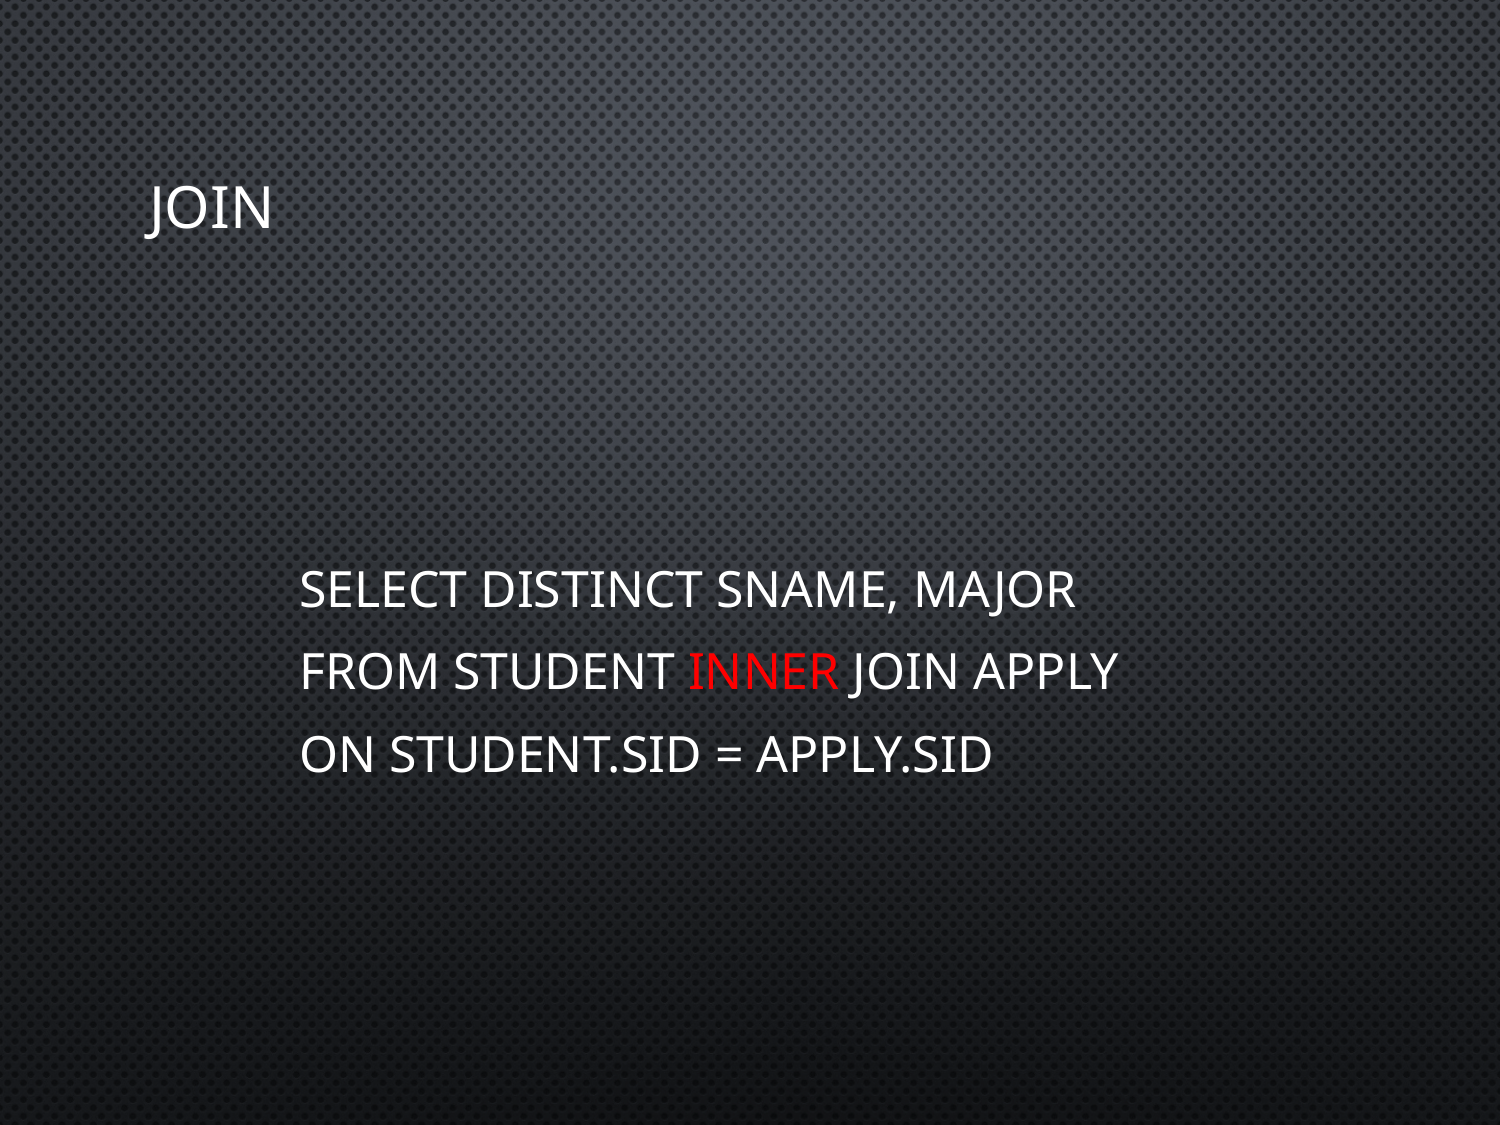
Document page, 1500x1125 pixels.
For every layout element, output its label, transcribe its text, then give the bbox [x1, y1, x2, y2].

title join [134, 97, 1367, 314]
list select distinct sname, major from Student inner join Apply on Student.sID = Apply.sID [134, 338, 1367, 1001]
